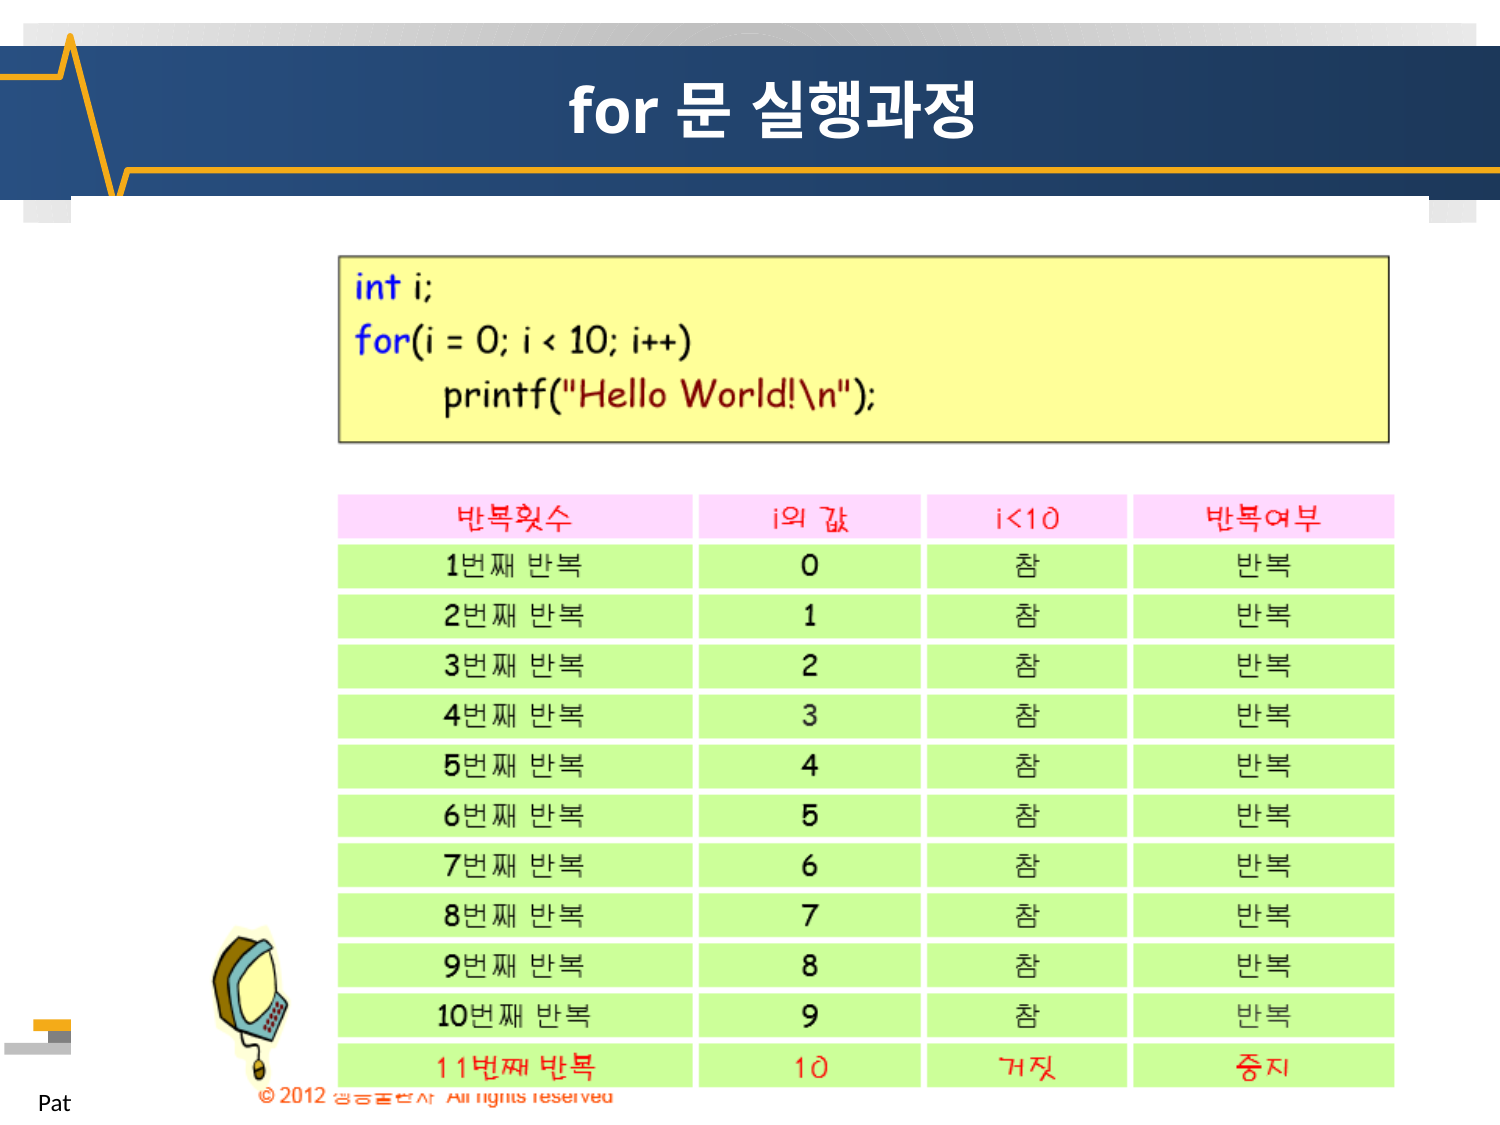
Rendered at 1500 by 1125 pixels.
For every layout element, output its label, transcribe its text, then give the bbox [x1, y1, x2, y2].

title for문 실행과정 [119, 55, 1430, 162]
picture [70, 195, 1430, 1125]
